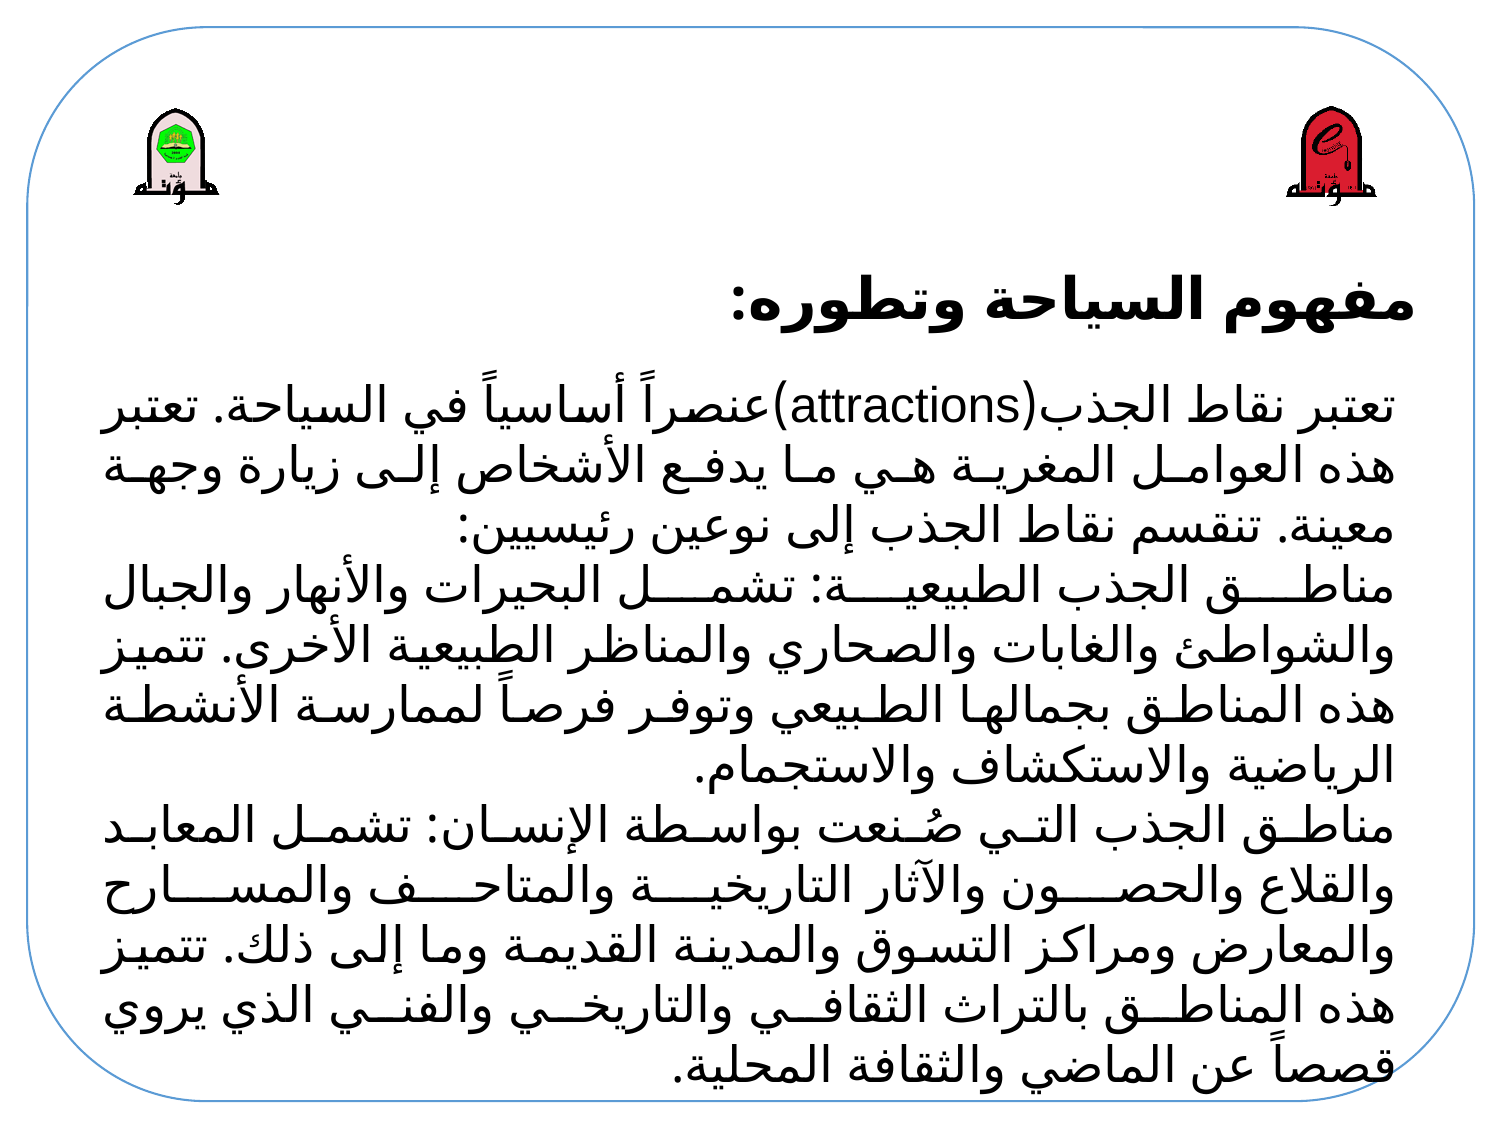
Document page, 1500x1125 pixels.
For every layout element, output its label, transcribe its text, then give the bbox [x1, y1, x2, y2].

picture [1282, 106, 1380, 208]
picture [131, 102, 220, 208]
title مفهوم السياحة وتطوره: [461, 261, 1433, 327]
subtitle تعتبر نقاط الجذب(attractions)عنصراً أساسياً في السياحة. تعتبر هذه العوامل المغرية هي ما يدفع الأشخاص إلى زيارة وجهة معينة. تنقسم نقاط الجذب إلى نوعين رئيسيين: مناطق الجذب الطبيعية: تشمل البحيرات والأنهار والجبال والشواطئ والغابات والصحاري والمناظر الطبيعية الأخرى. تتميز هذه المناطق بجمالها الطبيعي وتوفر فرصاً لممارسة الأنشطة الرياضية والاستكشاف والاستجمام. مناطق الجذب التي صُنعت بواسطة الإنسان: تشمل المعابد والقلاع والحصون والآثار التاريخية والمتاحف والمسارح والمعارض ومراكز التسوق والمدينة القديمة وما إلى ذلك. تتميز هذه المناطق بالتراث الثقافي والتاريخي والفني الذي يروي قصصاً عن الماضي والثقافة المحلية. [87, 364, 1412, 1010]
